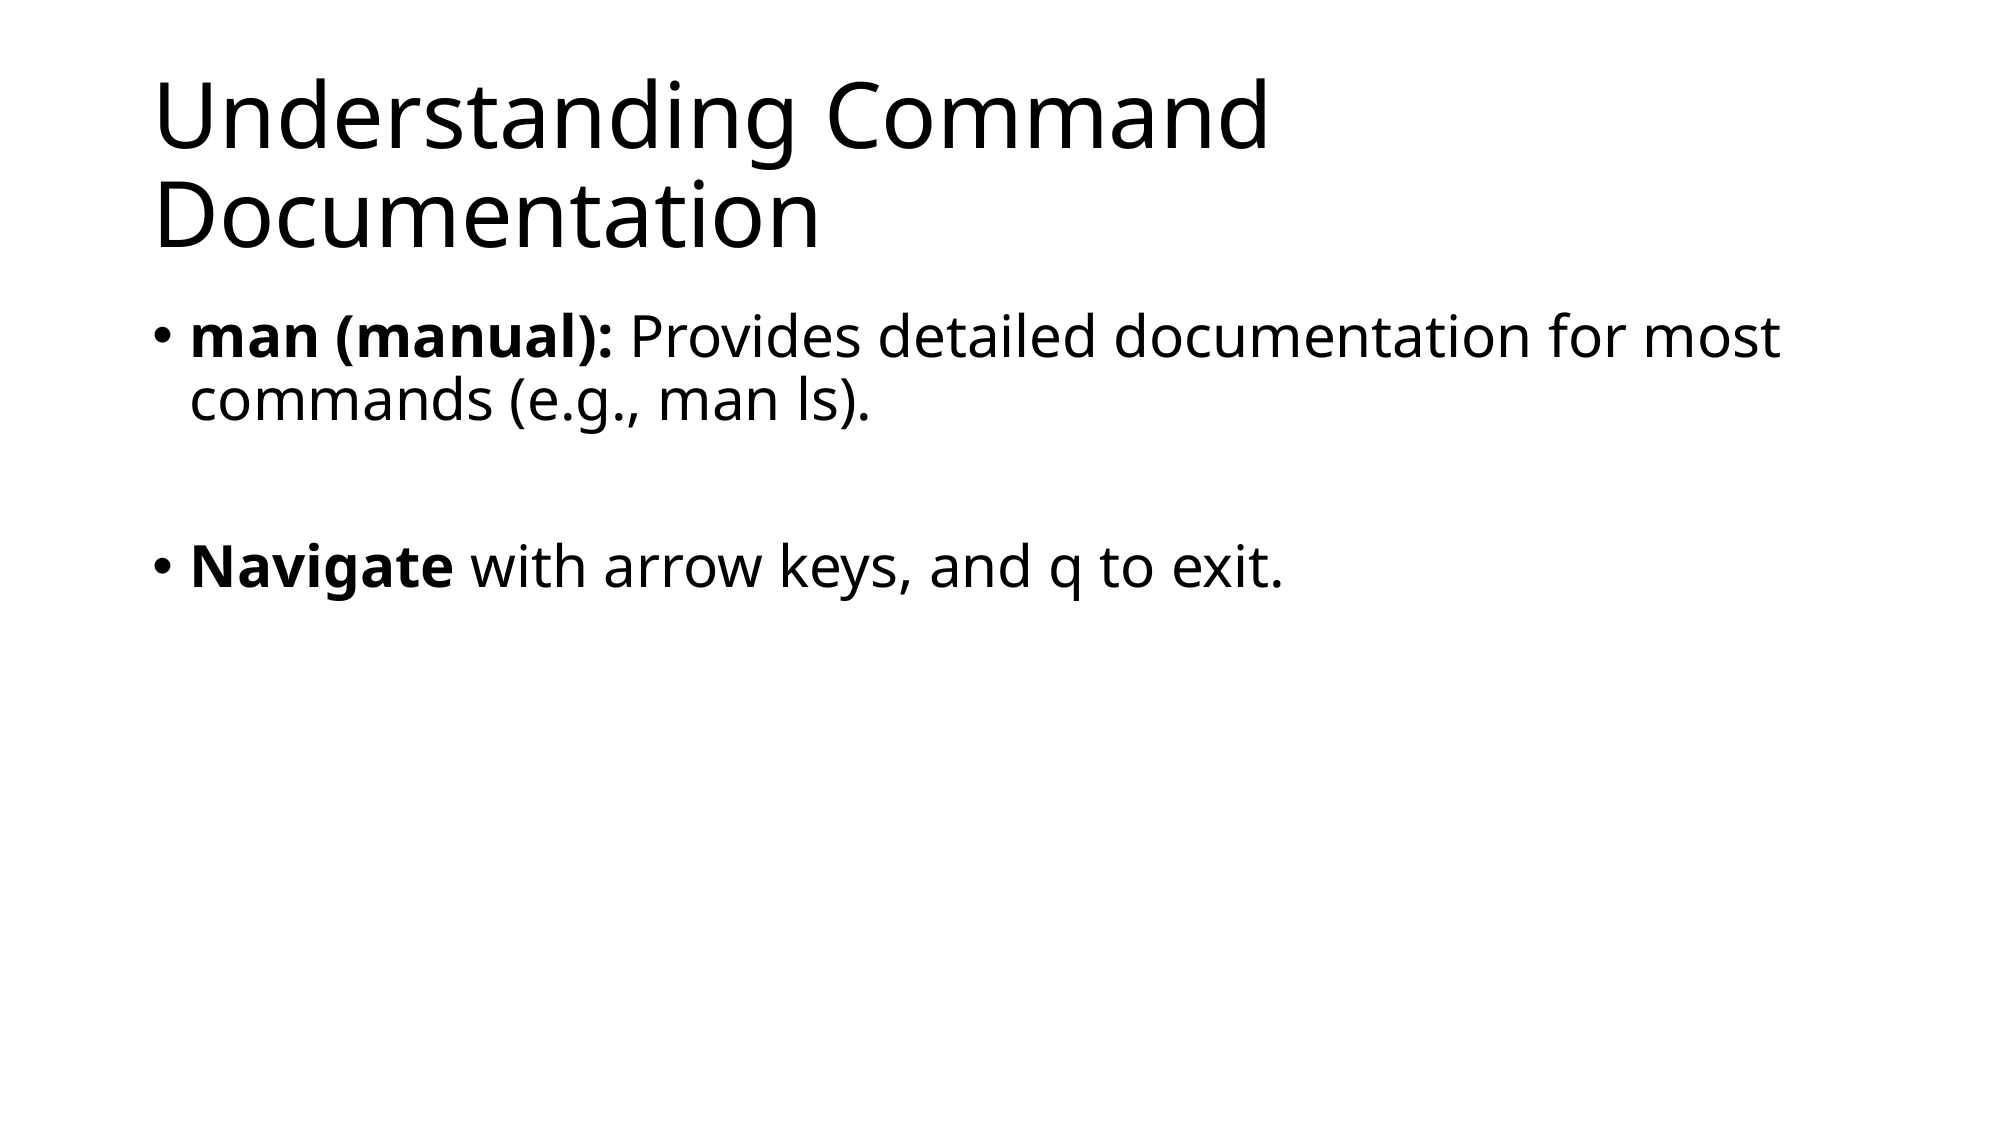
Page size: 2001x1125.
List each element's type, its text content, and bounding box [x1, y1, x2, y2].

list man (manual): Provides detailed documentation for most commands (e.g., man ls). Navigate with arrow keys, and q to exit. [137, 299, 1863, 1014]
title Understanding Command Documentation [137, 59, 1863, 278]
